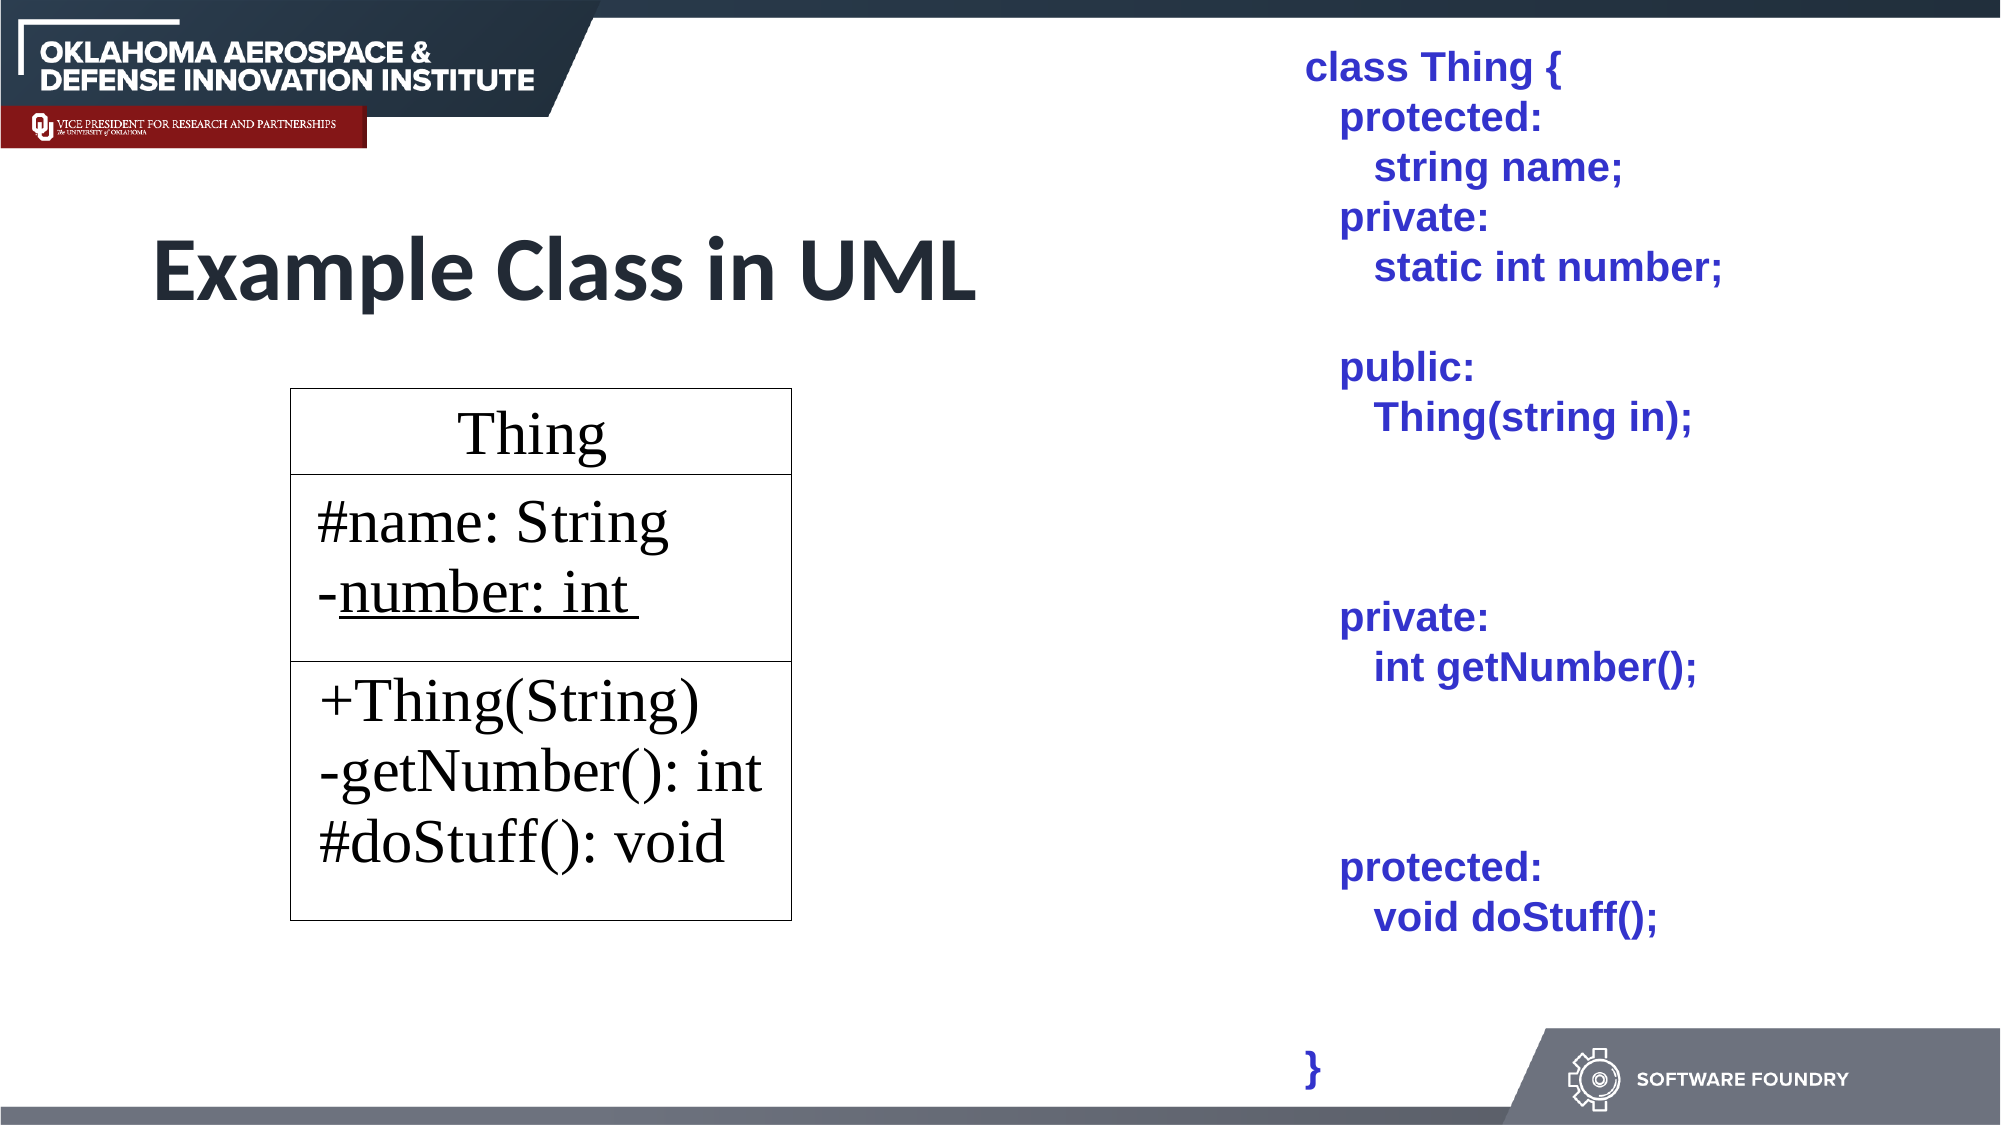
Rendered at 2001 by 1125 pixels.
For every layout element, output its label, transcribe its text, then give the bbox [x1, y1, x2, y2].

title Example Class in UML [137, 213, 1291, 315]
picture [0, 0, 2001, 1125]
text_box class Thing { protected: string name; private: static int number; public: Thing(string in); private: int getNumber(); protected: void doStuff(); } [1291, 32, 1960, 1097]
